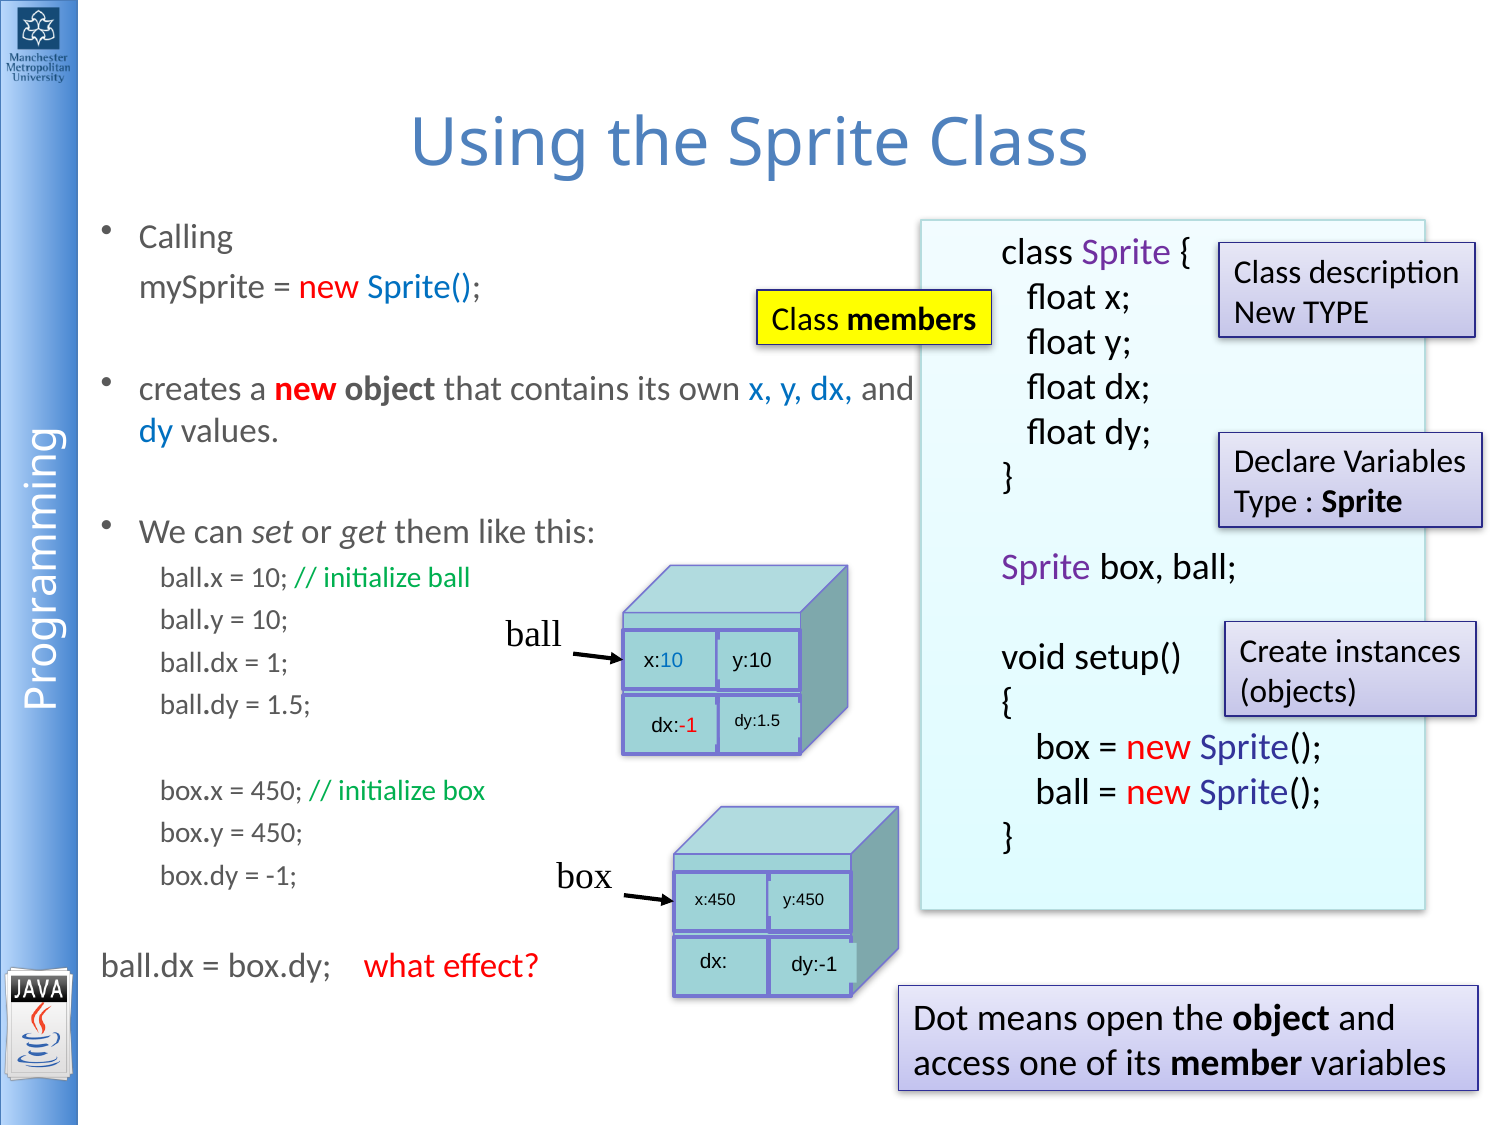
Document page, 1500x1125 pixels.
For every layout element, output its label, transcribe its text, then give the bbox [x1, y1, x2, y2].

list Calling mySprite = new Sprite(); creates a new object that contains its own x, y, dx, and dy values. We can set or get them like this: ball.x = 10; // initialize ball ball.y = 10; ball.dx = 1; ball.dy = 1.5; box.x = 450; // initialize box box.y = 450; box.dy = -1; ball.dx = box.dy; what effect? [94, 206, 924, 993]
picture [0, 966, 82, 1082]
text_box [540, 806, 899, 996]
text_box Declare Variables Type : Sprite [1218, 432, 1483, 528]
text_box Class members [756, 289, 992, 345]
text_box Dot means open the object and access one of its member variables [898, 985, 1479, 1091]
text_box Class description New TYPE [1218, 242, 1476, 338]
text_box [490, 565, 848, 755]
text_box class Sprite { float x; float y; float dx; float dy; } Sprite box, ball; void setup() { box = new Sprite(); ball = new Sprite(); } [920, 219, 1426, 910]
title Using the Sprite Class [75, 45, 1425, 233]
text_box Create instances (objects) [1224, 621, 1477, 717]
picture [5, 7, 70, 83]
